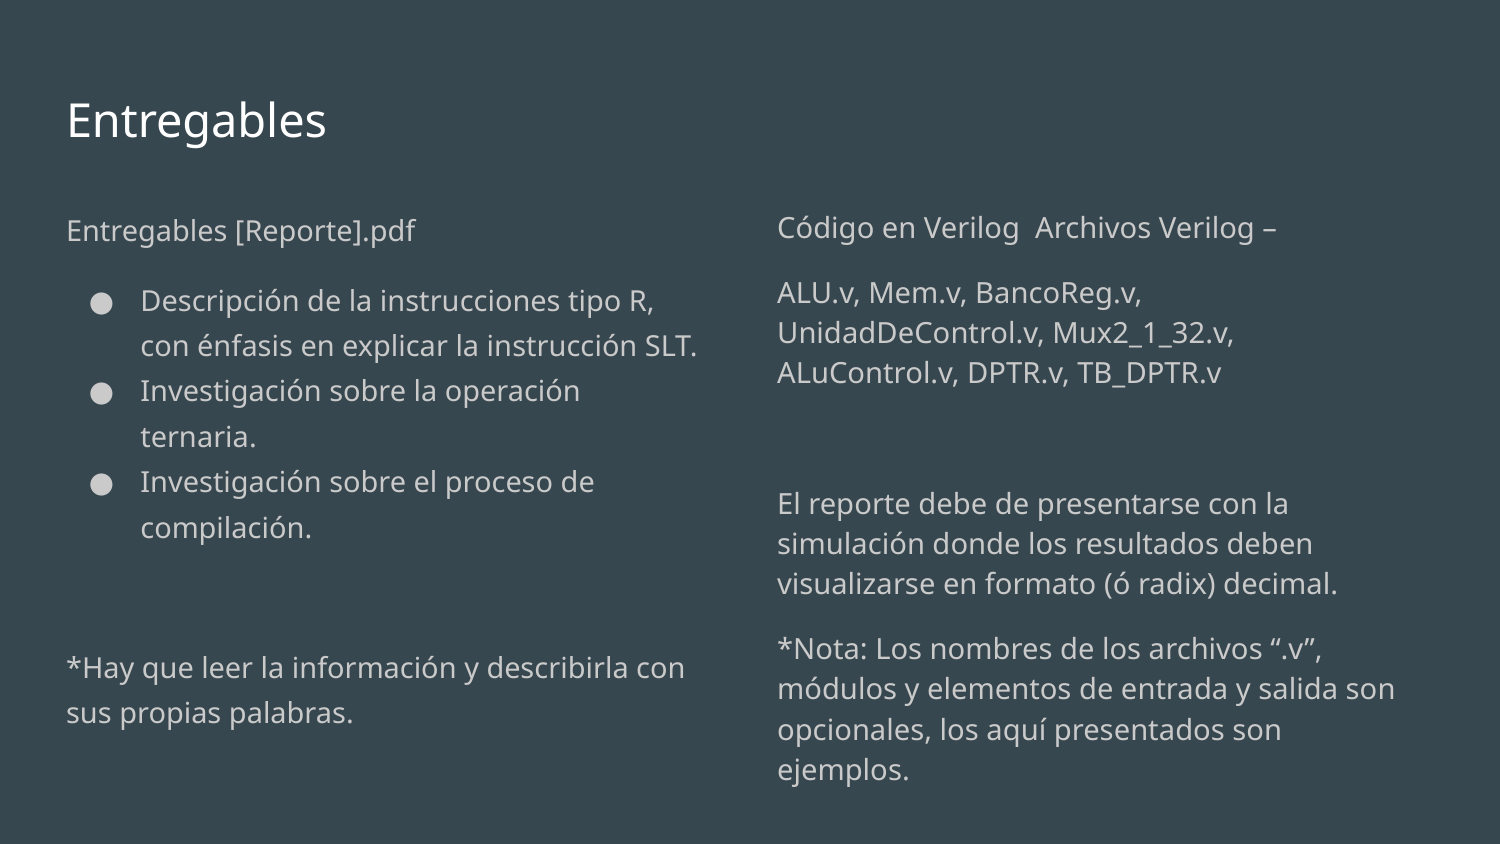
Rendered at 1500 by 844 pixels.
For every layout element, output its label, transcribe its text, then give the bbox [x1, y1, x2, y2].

list Código en Verilog Archivos Verilog – ALU.v, Mem.v, BancoReg.v, UnidadDeControl.v, Mux2_1_32.v, ALuControl.v, DPTR.v, TB_DPTR.v El reporte debe de presentarse con la simulación donde los resultados deben visualizarse en formato (ó radix) decimal. *Nota: Los nombres de los archivos “.v”, módulos y elementos de entrada y salida son opcionales, los aquí presentados son ejemplos. [762, 189, 1432, 750]
title Entregables [51, 72, 1449, 167]
list Entregables [Reporte].pdf Descripción de la instrucciones tipo R, con énfasis en explicar la instrucción SLT. Investigación sobre la operación ternaria. Investigación sobre el proceso de compilación. *Hay que leer la información y describirla con sus propias palabras. [51, 189, 721, 750]
